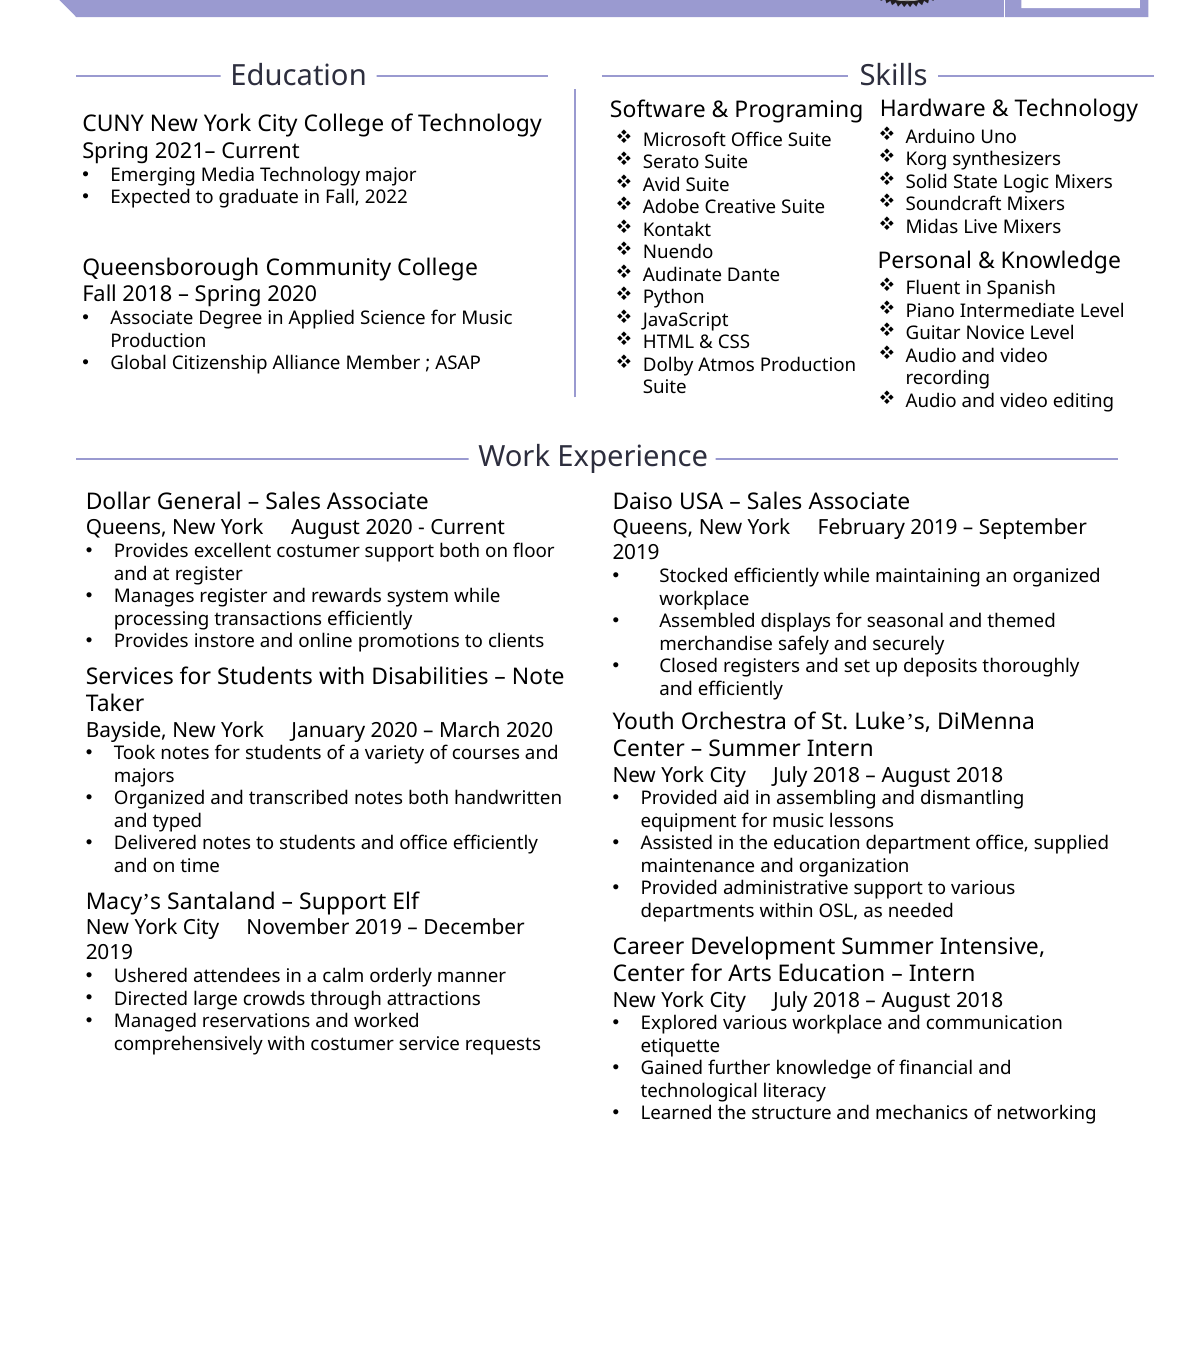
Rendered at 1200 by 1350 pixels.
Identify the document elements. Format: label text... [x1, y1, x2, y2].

text_box Arduino Uno Korg synthesizers Solid State Logic Mixers Soundcraft Mixers Midas Live Mixers [843, 116, 1200, 245]
text_box Education [211, 48, 387, 76]
text_box Queensborough Community College Fall 2018 – Spring 2020 Associate Degree in Applied Science for Music Production Global Citizenship Alliance Member ; ASAP [67, 245, 575, 426]
text_box Hardware & Technology [858, 86, 1160, 116]
text_box Education [211, 77, 387, 99]
picture [835, 0, 980, 7]
text_box Software & Programing [575, 86, 858, 129]
text_box Microsoft Office Suite Serato Suite Avid Suite Adobe Creative Suite Kontakt Nuendo Audinate Dante Python JavaScript HTML & CSS Dolby Atmos Production Suite [581, 120, 848, 405]
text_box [601, 48, 1155, 100]
text_box [59, 0, 1004, 18]
text_box [1005, 0, 1149, 18]
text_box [71, 429, 1125, 1189]
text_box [1022, 0, 1139, 7]
text_box Personal & Knowledge [848, 238, 1151, 281]
text_box CUNY New York City College of Technology Spring 2021– Current Emerging Media Technology major Expected to graduate in Fall, 2022 [67, 101, 574, 215]
text_box Fluent in Spanish Piano Intermediate Level Guitar Novice Level Audio and video recording Audio and video editing [844, 268, 1149, 419]
